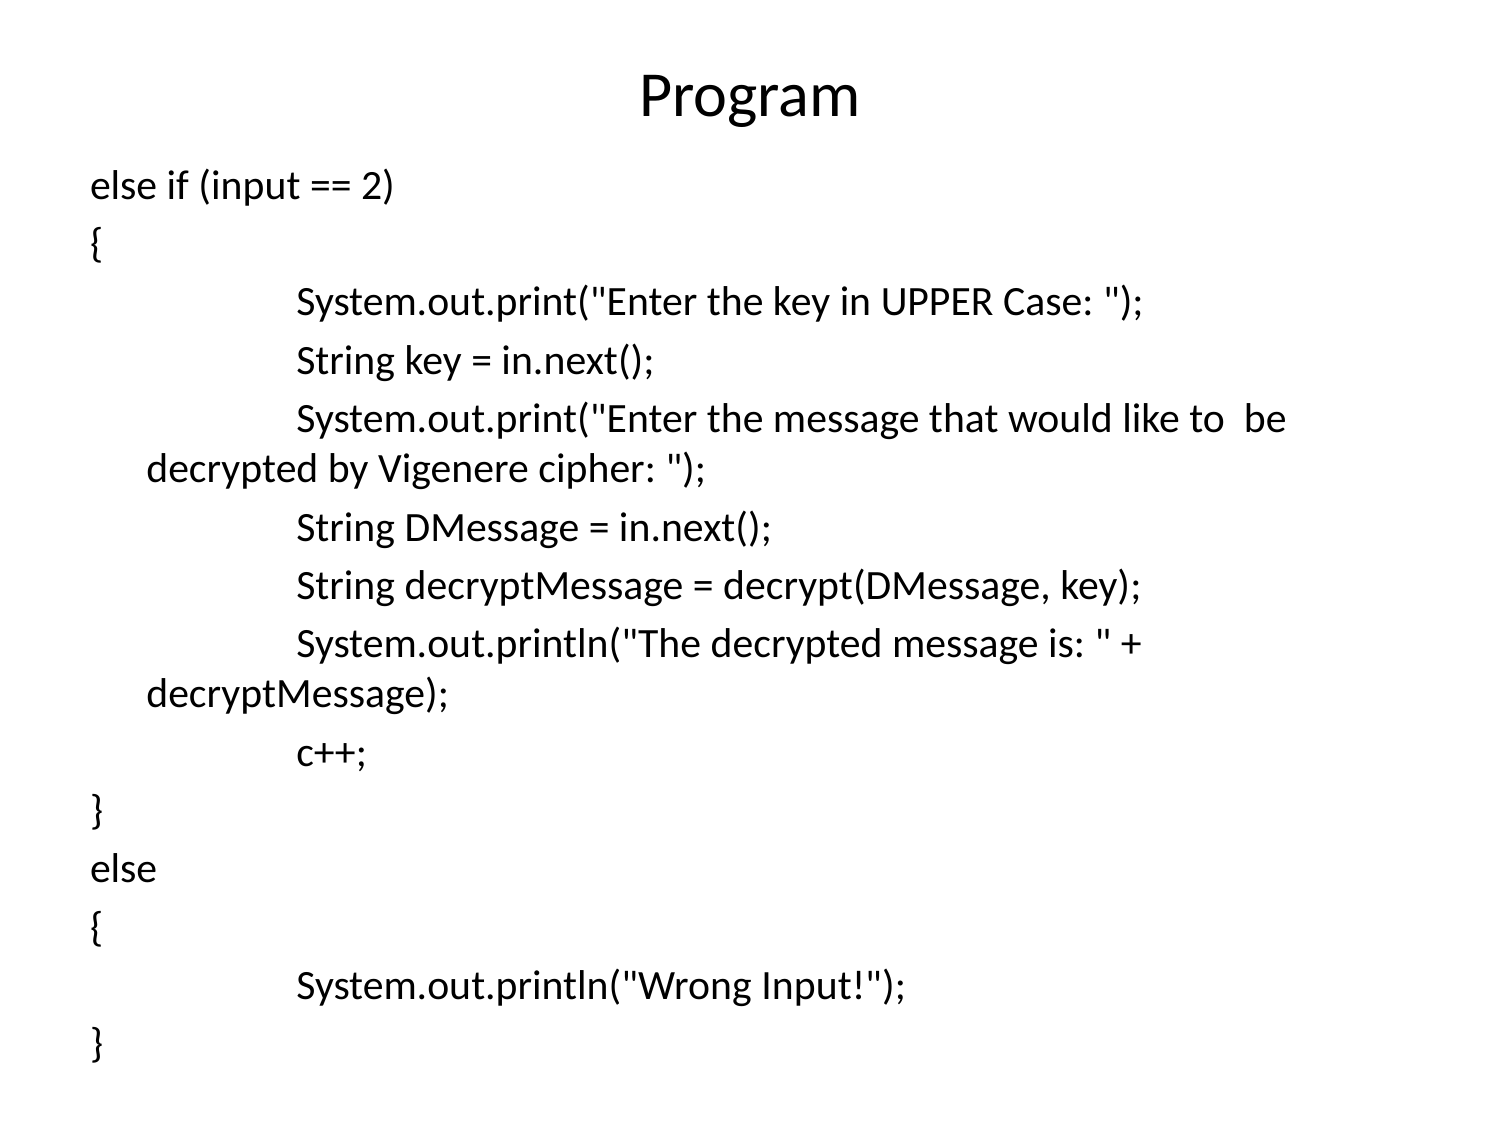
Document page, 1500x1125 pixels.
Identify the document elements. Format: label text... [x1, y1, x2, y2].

title Program [75, 45, 1425, 138]
list else if (input == 2) { System.out.print("Enter the key in UPPER Case: "); String key = in.next(); System.out.print("Enter the message that would like to be decrypted by Vigenere cipher: "); String DMessage = in.next(); String decryptMessage = decrypt(DMessage, key); System.out.println("The decrypted message is: " + decryptMessage); c++; } else { System.out.println("Wrong Input!"); } [75, 149, 1425, 1005]
